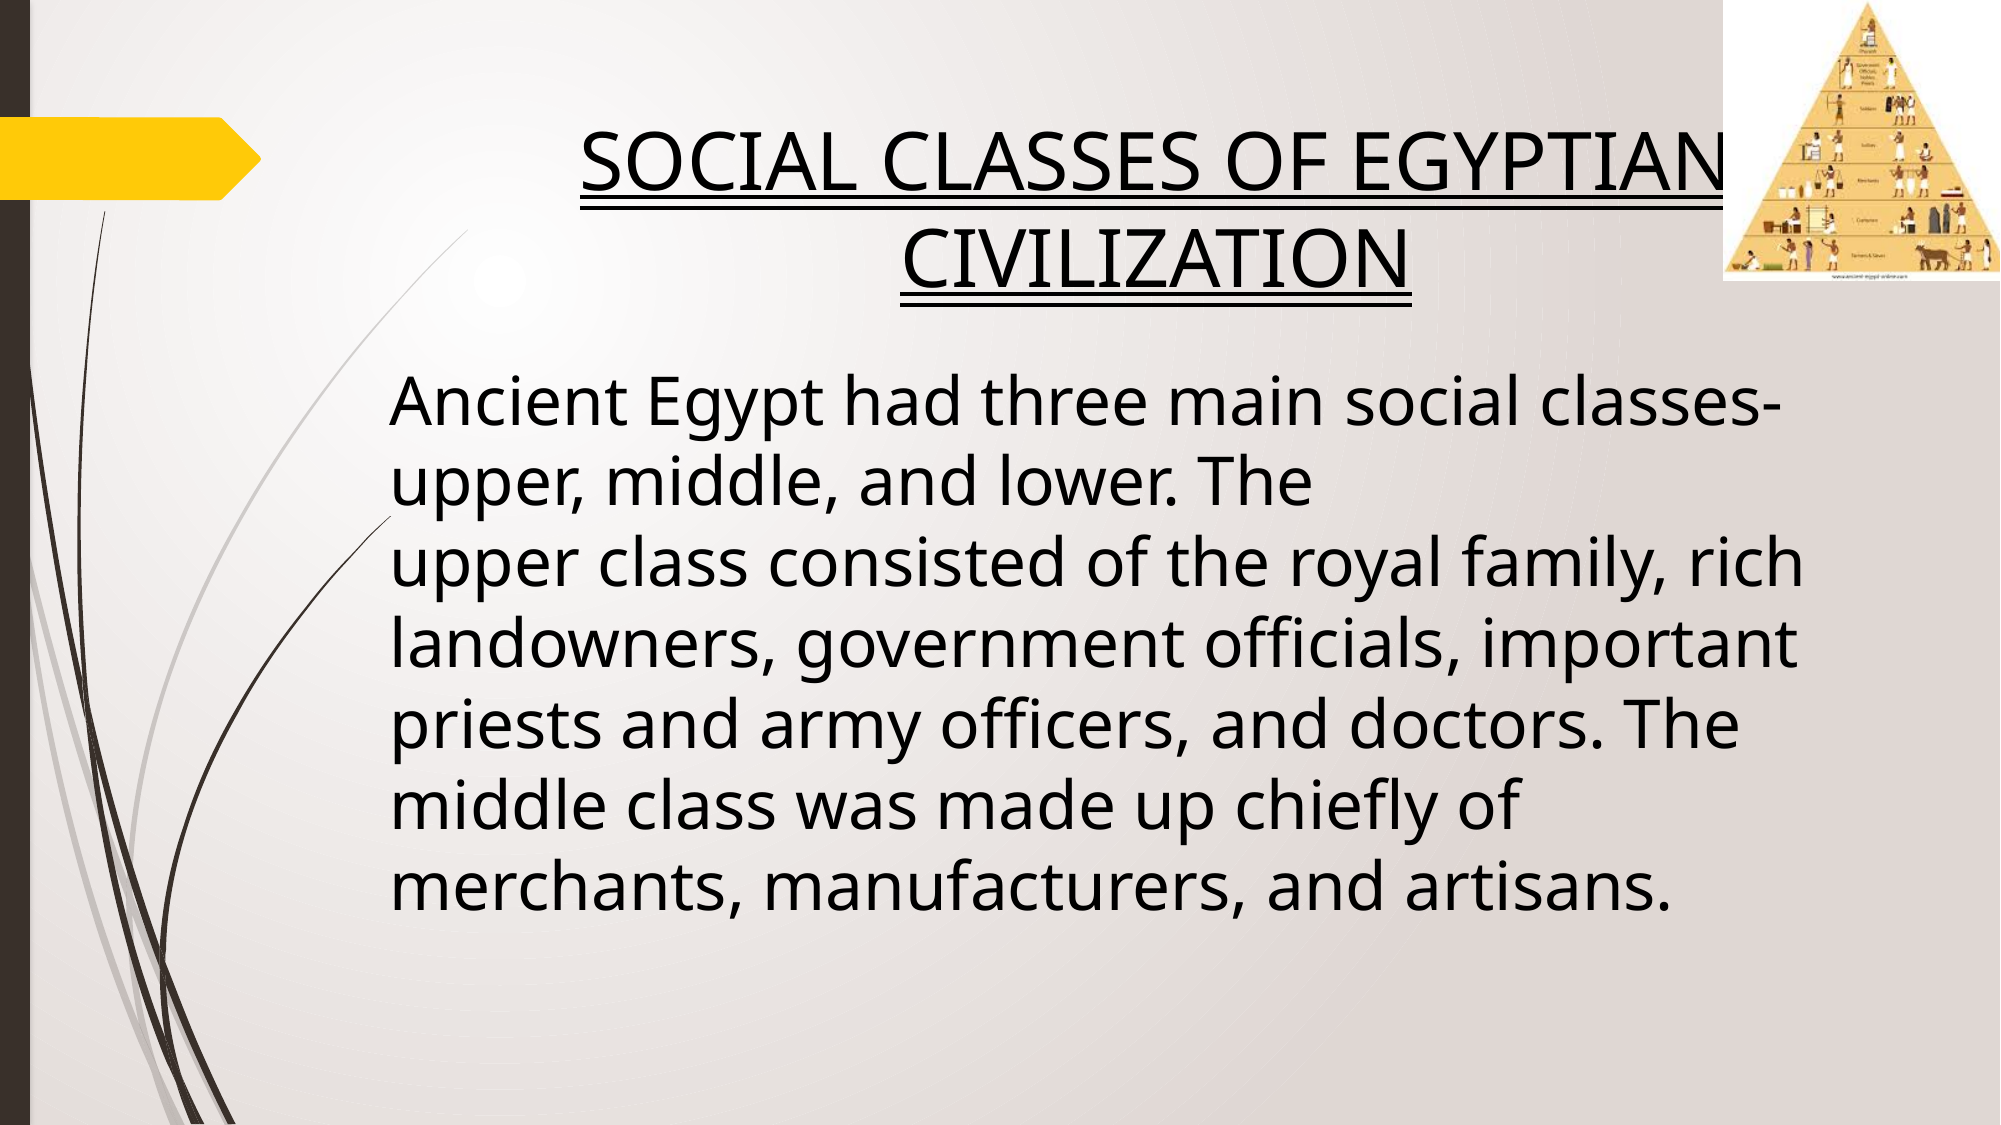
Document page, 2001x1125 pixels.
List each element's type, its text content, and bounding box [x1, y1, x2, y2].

list Ancient Egypt had three main social classes- upper, middle, and lower. The upper class consisted of the royal family, rich landowners, government officials, important priests and army officers, and doctors. The middle class was made up chiefly of merchants, manufacturers, and artisans. [374, 350, 1838, 970]
picture [1723, 0, 2000, 281]
title SOCIAL CLASSES OF EGYPTIAN CIVILIZATION [425, 102, 1888, 313]
